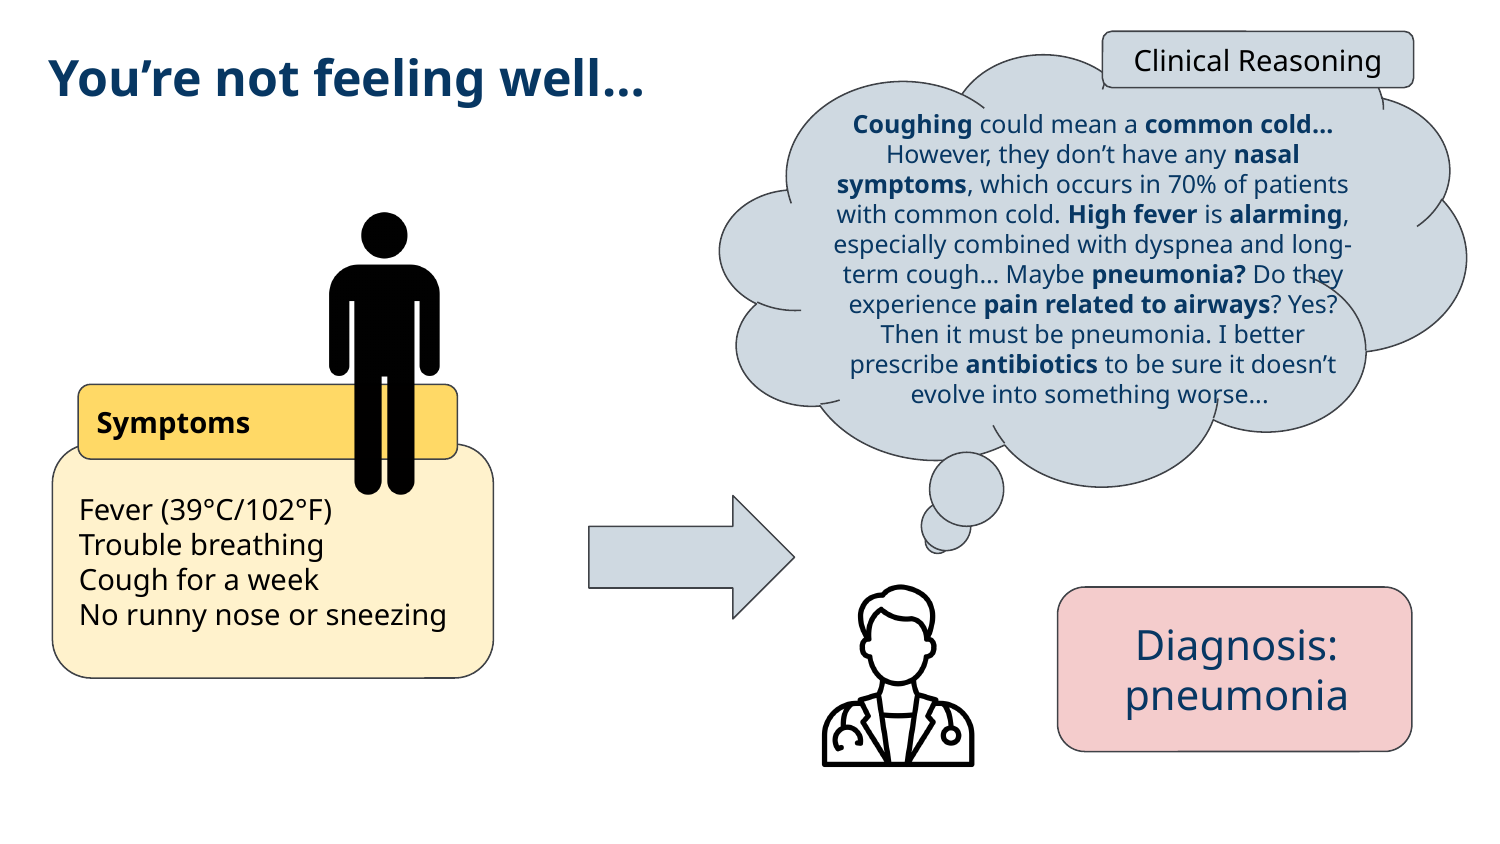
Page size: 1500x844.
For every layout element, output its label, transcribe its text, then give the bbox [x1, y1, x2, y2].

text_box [52, 191, 536, 679]
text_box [588, 495, 995, 773]
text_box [1023, 586, 1451, 752]
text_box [719, 30, 1467, 486]
title You’re not feeling well… [33, 31, 699, 172]
